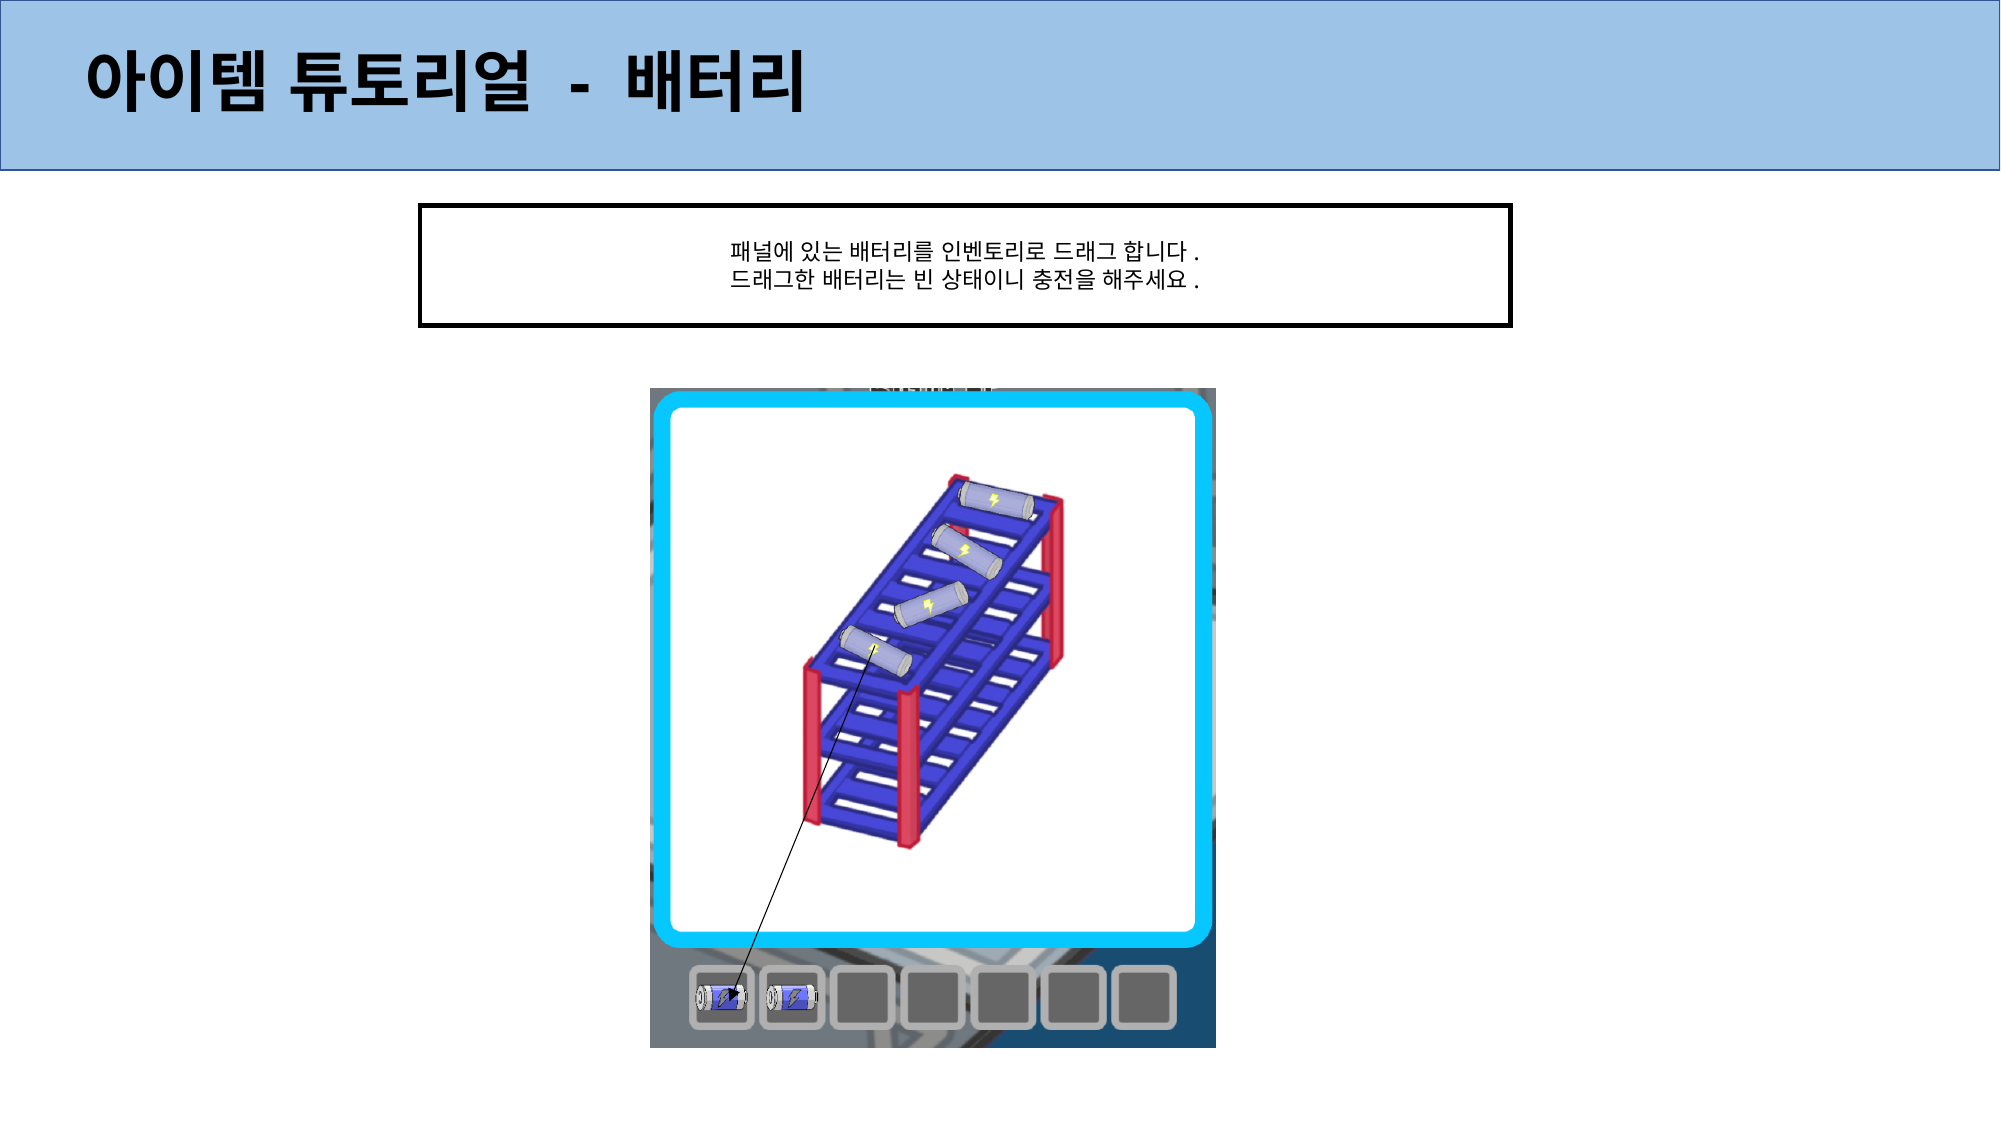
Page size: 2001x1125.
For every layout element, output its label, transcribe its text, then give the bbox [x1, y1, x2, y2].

text_box 패널에 있는 배터리를 인벤토리로 드래그 합니다. 드래그한 배터리는 빈 상태이니 충전을 해주세요. [419, 204, 1512, 326]
picture [650, 388, 1216, 1049]
title 아이템 튜토리얼 - 배터리 [70, 27, 1796, 143]
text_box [729, 645, 875, 1002]
